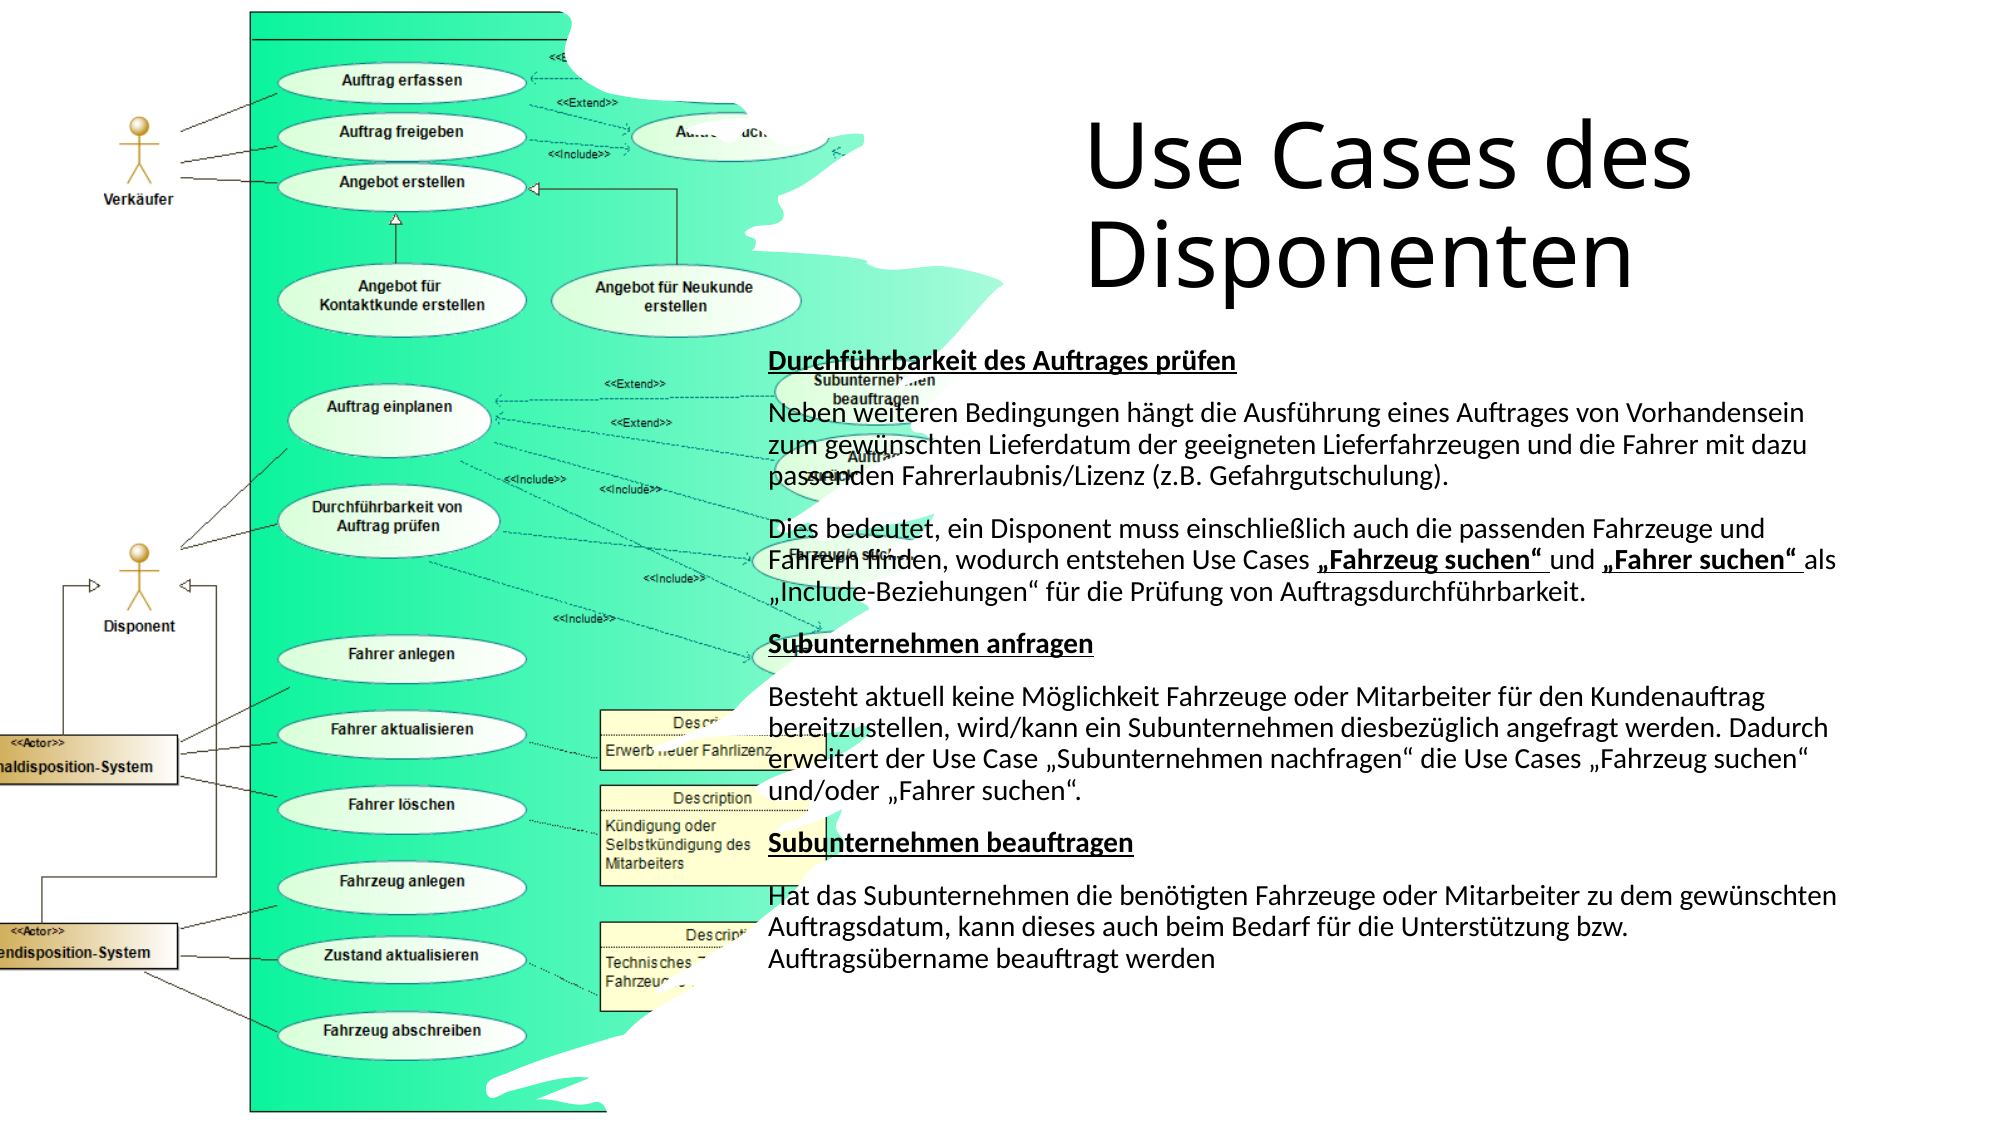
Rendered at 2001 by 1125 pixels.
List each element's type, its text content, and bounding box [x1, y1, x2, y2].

list Durchführbarkeit des Auftrages prüfen Neben weiteren Bedingungen hängt die Ausführung eines Auftrages von Vorhandensein zum gewünschten Lieferdatum der geeigneten Lieferfahrzeugen und die Fahrer mit dazu passenden Fahrerlaubnis/Lizenz (z.B. Gefahrgutschulung). Dies bedeutet, ein Disponent muss einschließlich auch die passenden Fahrzeuge und Fahrern finden, wodurch entstehen Use Cases „Fahrzeug suchen“ und „Fahrer suchen“ als „Include-Beziehungen“ für die Prüfung von Auftragsdurchführbarkeit. Subunternehmen anfragen Besteht aktuell keine Möglichkeit Fahrzeuge oder Mitarbeiter für den Kundenauftrag bereitzustellen, wird/kann ein Subunternehmen diesbezüglich angefragt werden. Dadurch erweitert der Use Case „Subunternehmen nachfragen“ die Use Cases „Fahrzeug suchen“ und/oder „Fahrer suchen“. Subunternehmen beauftragen Hat das Subunternehmen die benötigten Fahrzeuge oder Mitarbeiter zu dem gewünschten Auftragsdatum, kann dieses auch beim Bedarf für die Unterstützung bzw. Auftragsübername beauftragt werden [1004, 337, 1863, 1108]
picture [0, 0, 1004, 1125]
title Use Cases des Disponenten [1068, 59, 1863, 337]
